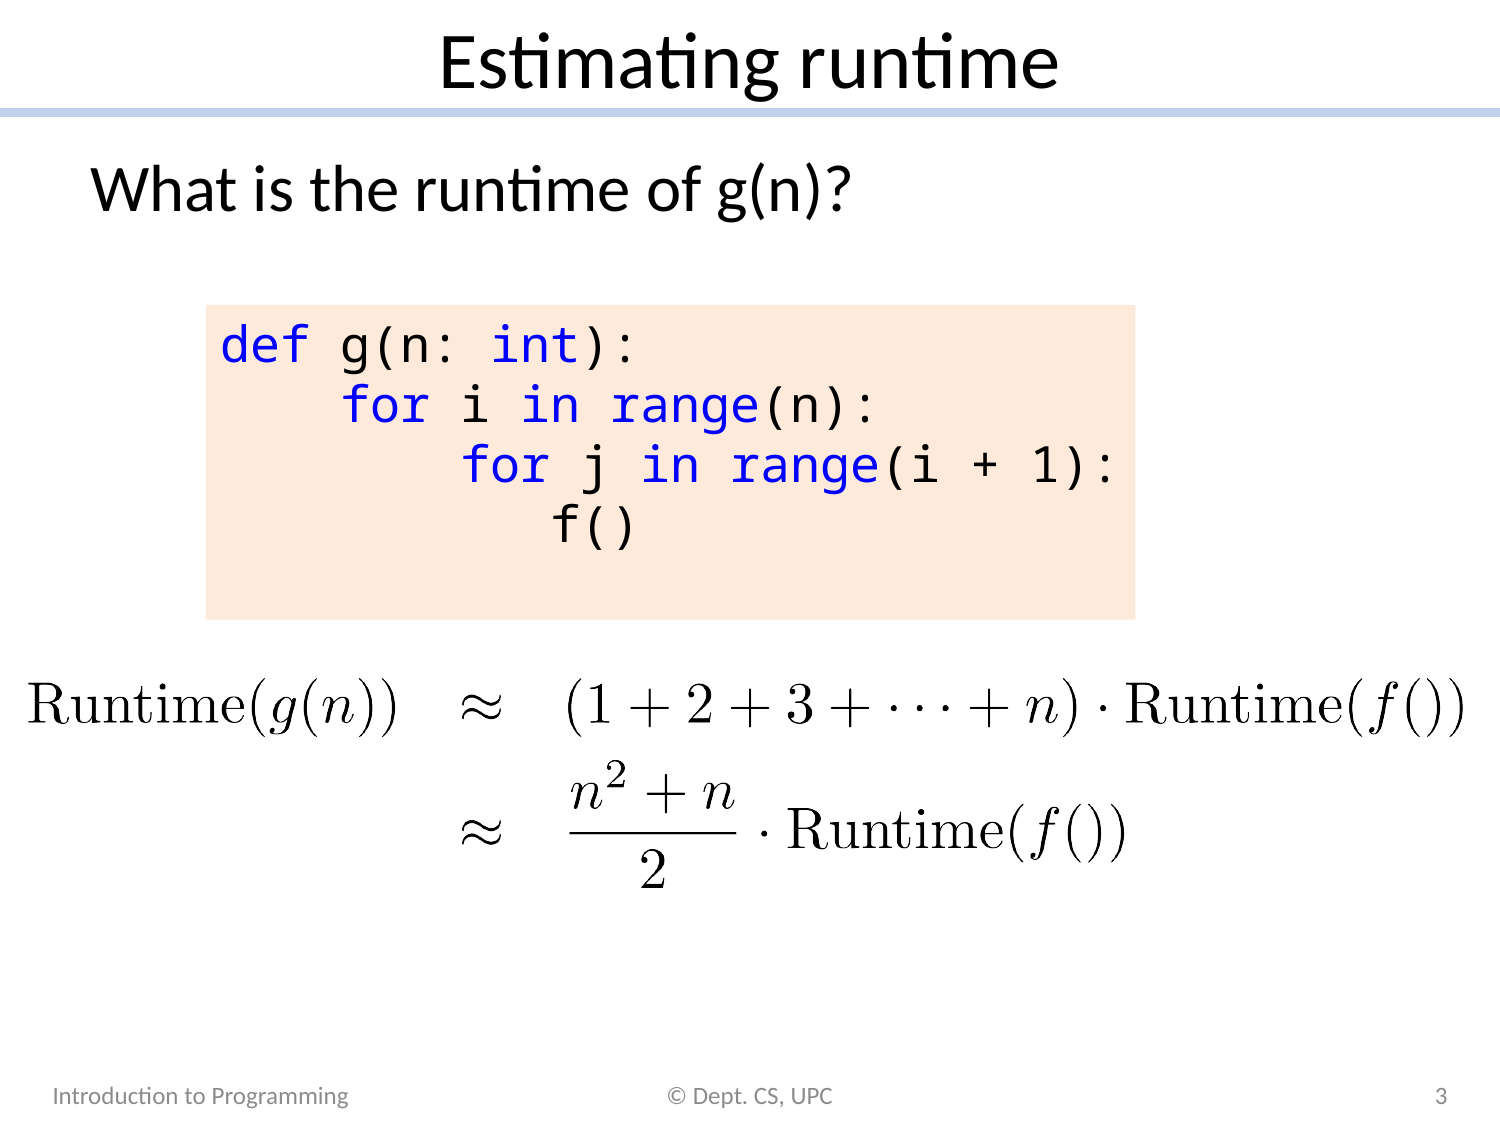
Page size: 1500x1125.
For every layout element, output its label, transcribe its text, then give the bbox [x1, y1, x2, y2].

text_box def g(n: int): for i in range(n): for j in range(i + 1): f() [205, 304, 1136, 620]
slide_number 3 [1112, 1065, 1463, 1125]
list What is the runtime of g(n)? [75, 137, 1425, 238]
slide_number Introduction to Programming [37, 1065, 388, 1125]
picture [28, 678, 1463, 888]
footer © Dept. CS, UPC [512, 1065, 988, 1125]
title Estimating runtime [75, 0, 1425, 113]
